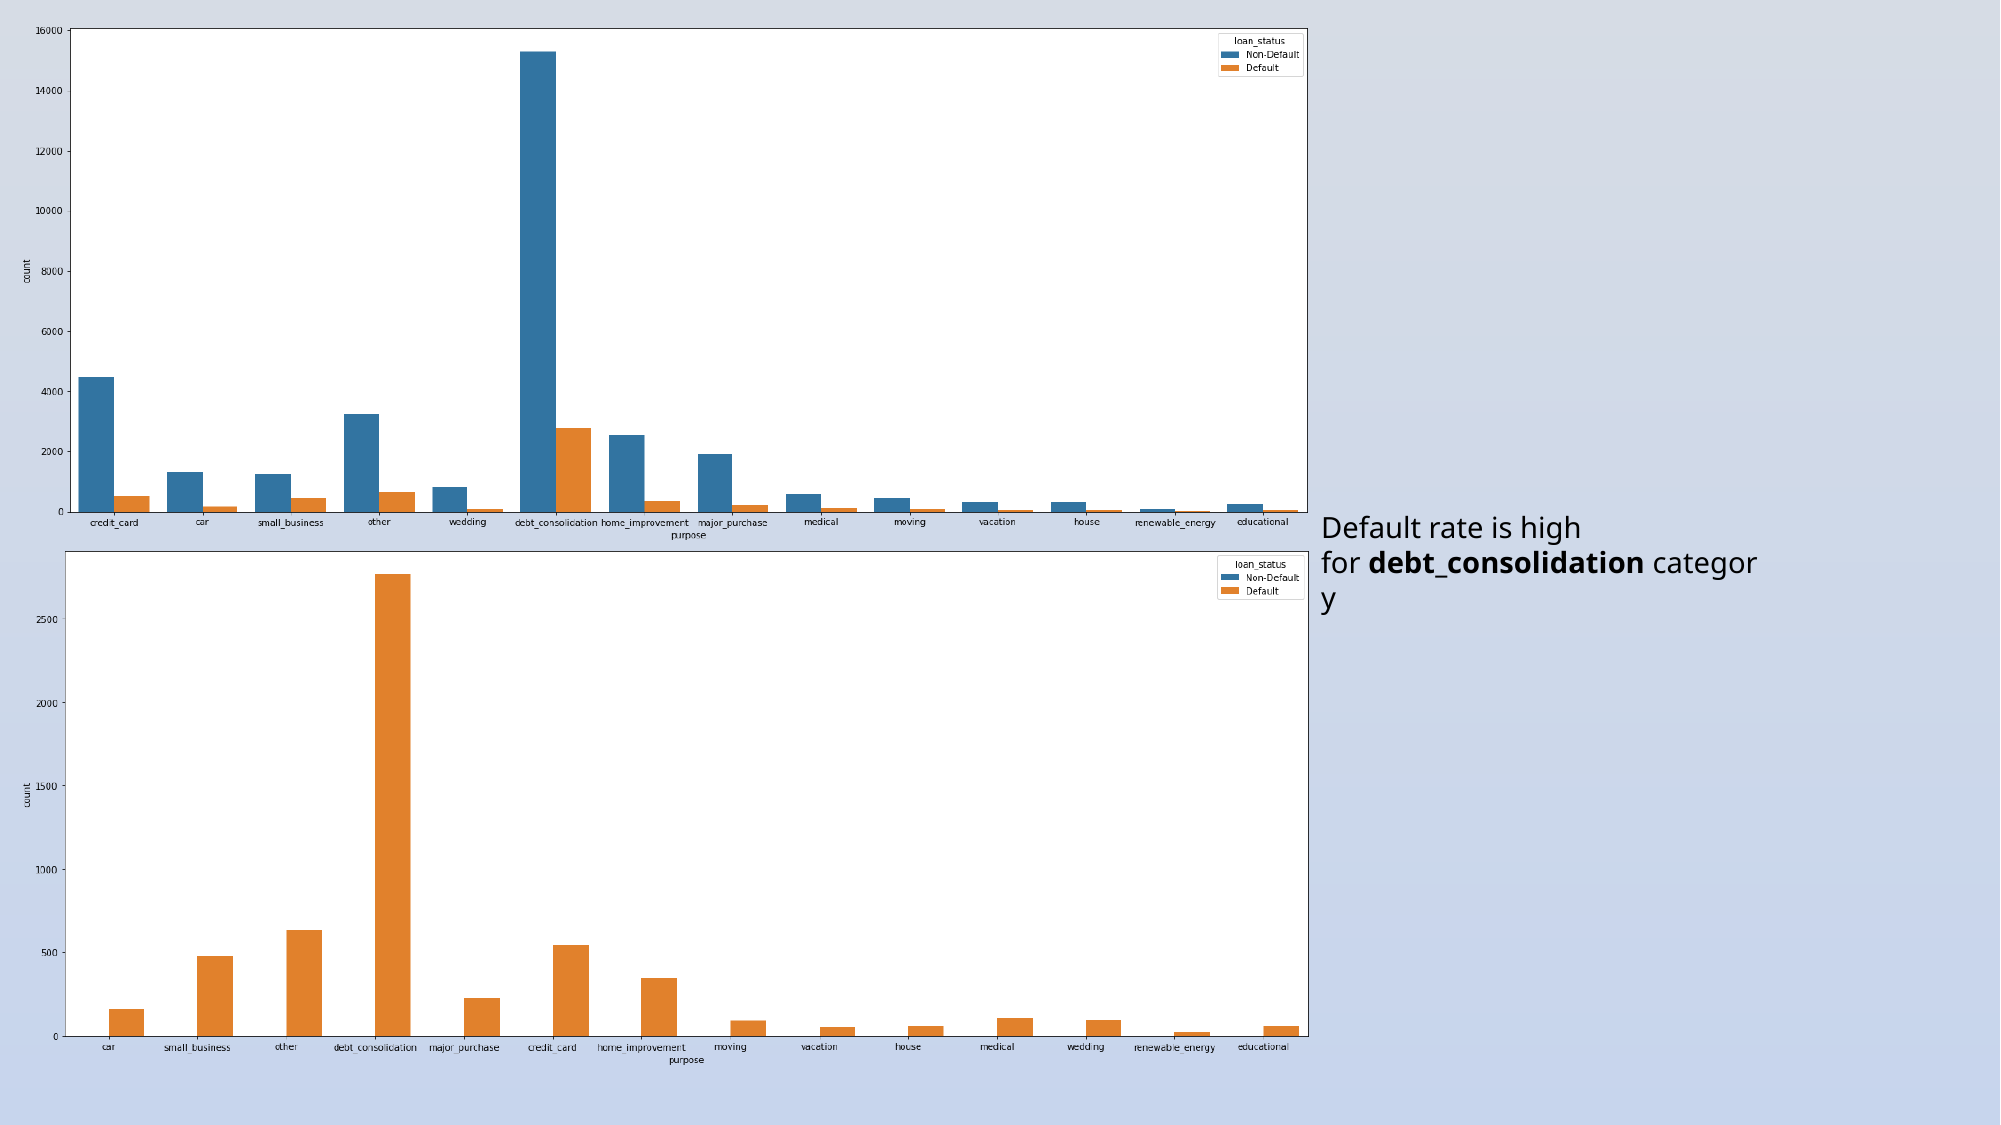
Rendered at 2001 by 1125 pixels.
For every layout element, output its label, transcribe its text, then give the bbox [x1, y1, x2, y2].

text_box Default rate is high for debt_consolidation category [1313, 502, 1776, 623]
picture [16, 20, 1313, 1070]
